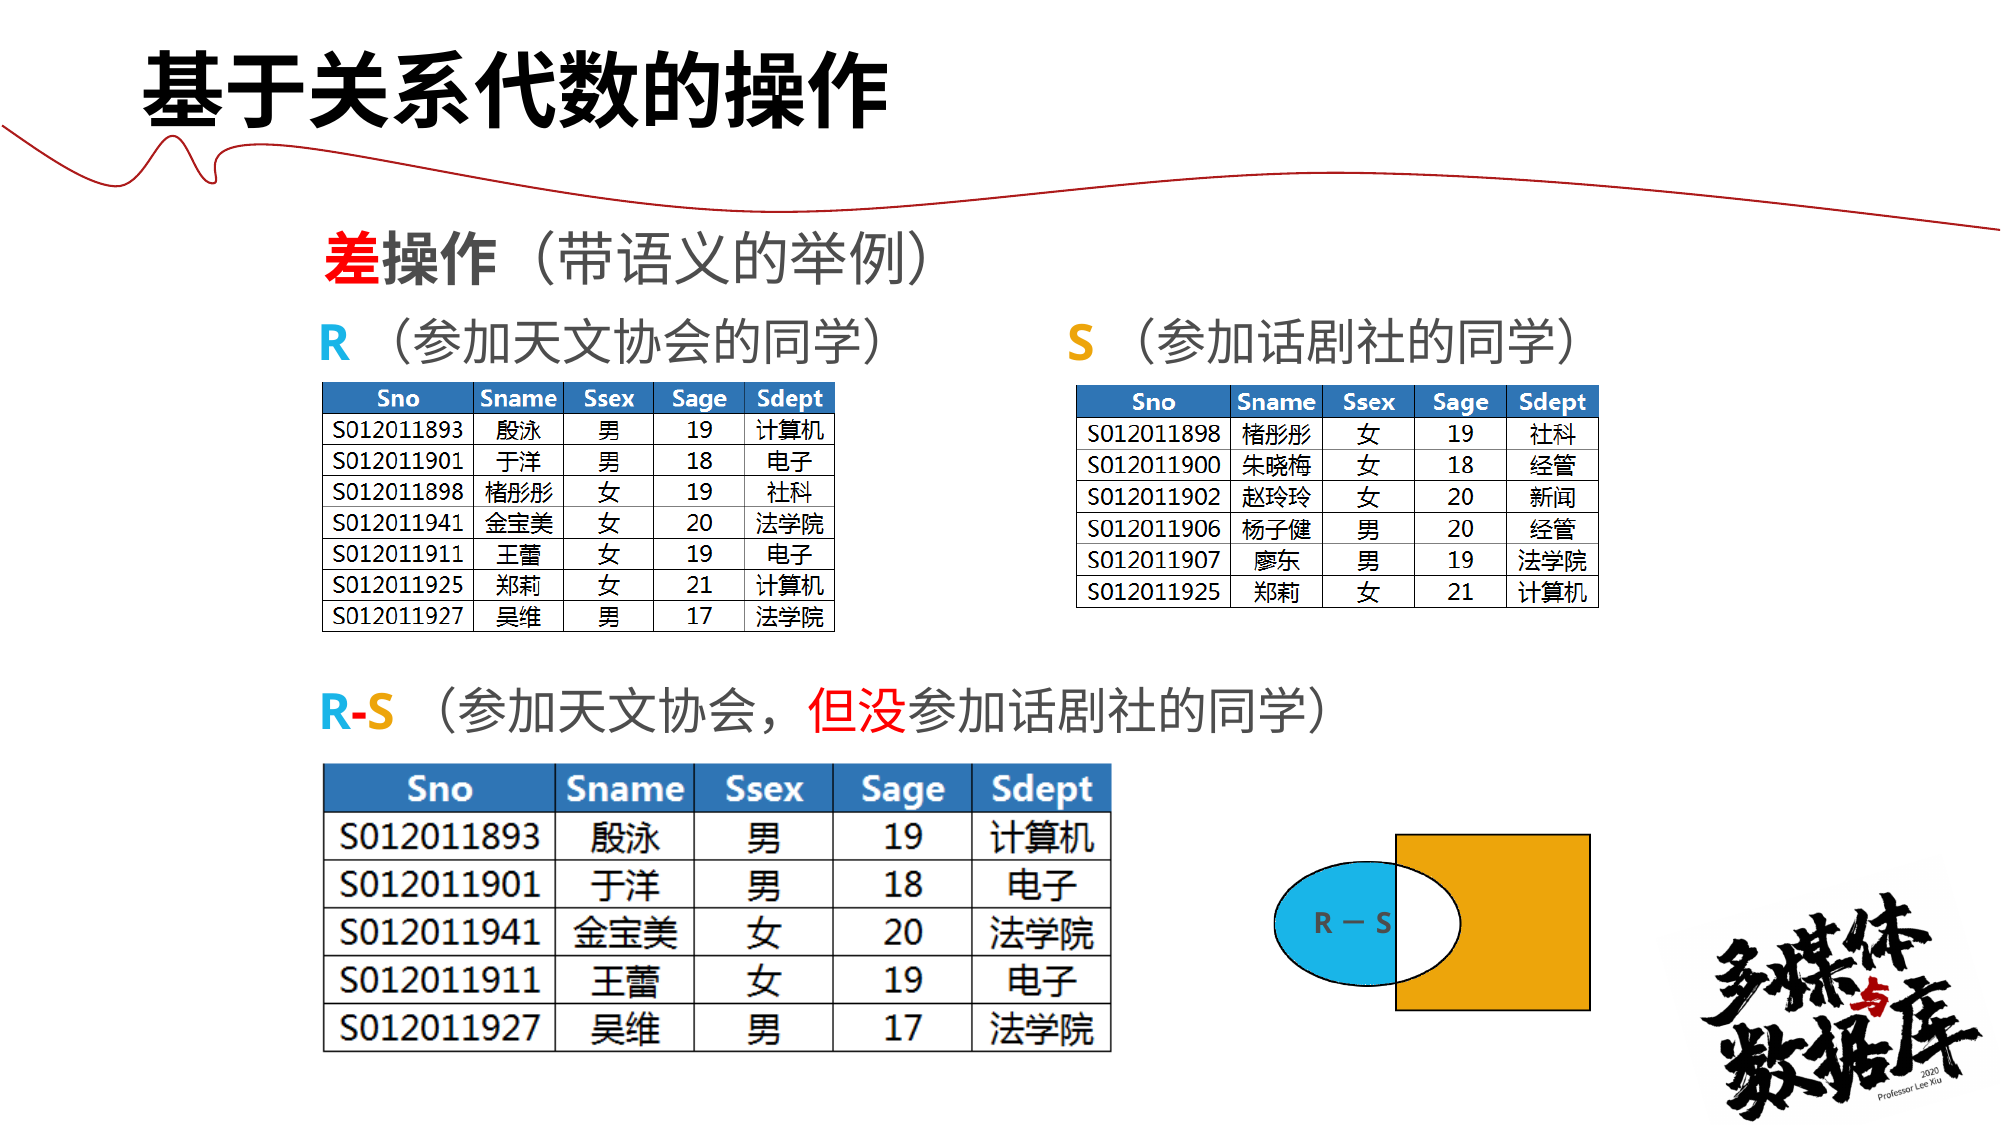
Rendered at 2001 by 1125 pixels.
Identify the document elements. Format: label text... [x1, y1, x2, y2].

text_box 差操作（带语义的举例） [308, 219, 1130, 300]
picture [1656, 854, 2001, 1125]
text_box S（参加话剧社的同学） [1052, 302, 1622, 378]
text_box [1260, 822, 1603, 1024]
text_box R-S（参加天文协会，但没参加话剧社的同学） [304, 672, 1532, 747]
picture [1069, 378, 1605, 615]
text_box 基于关系代数的操作 [126, 31, 906, 146]
picture [316, 755, 1119, 1061]
text_box R（参加天文协会的同学） [302, 302, 927, 378]
picture [316, 373, 840, 640]
